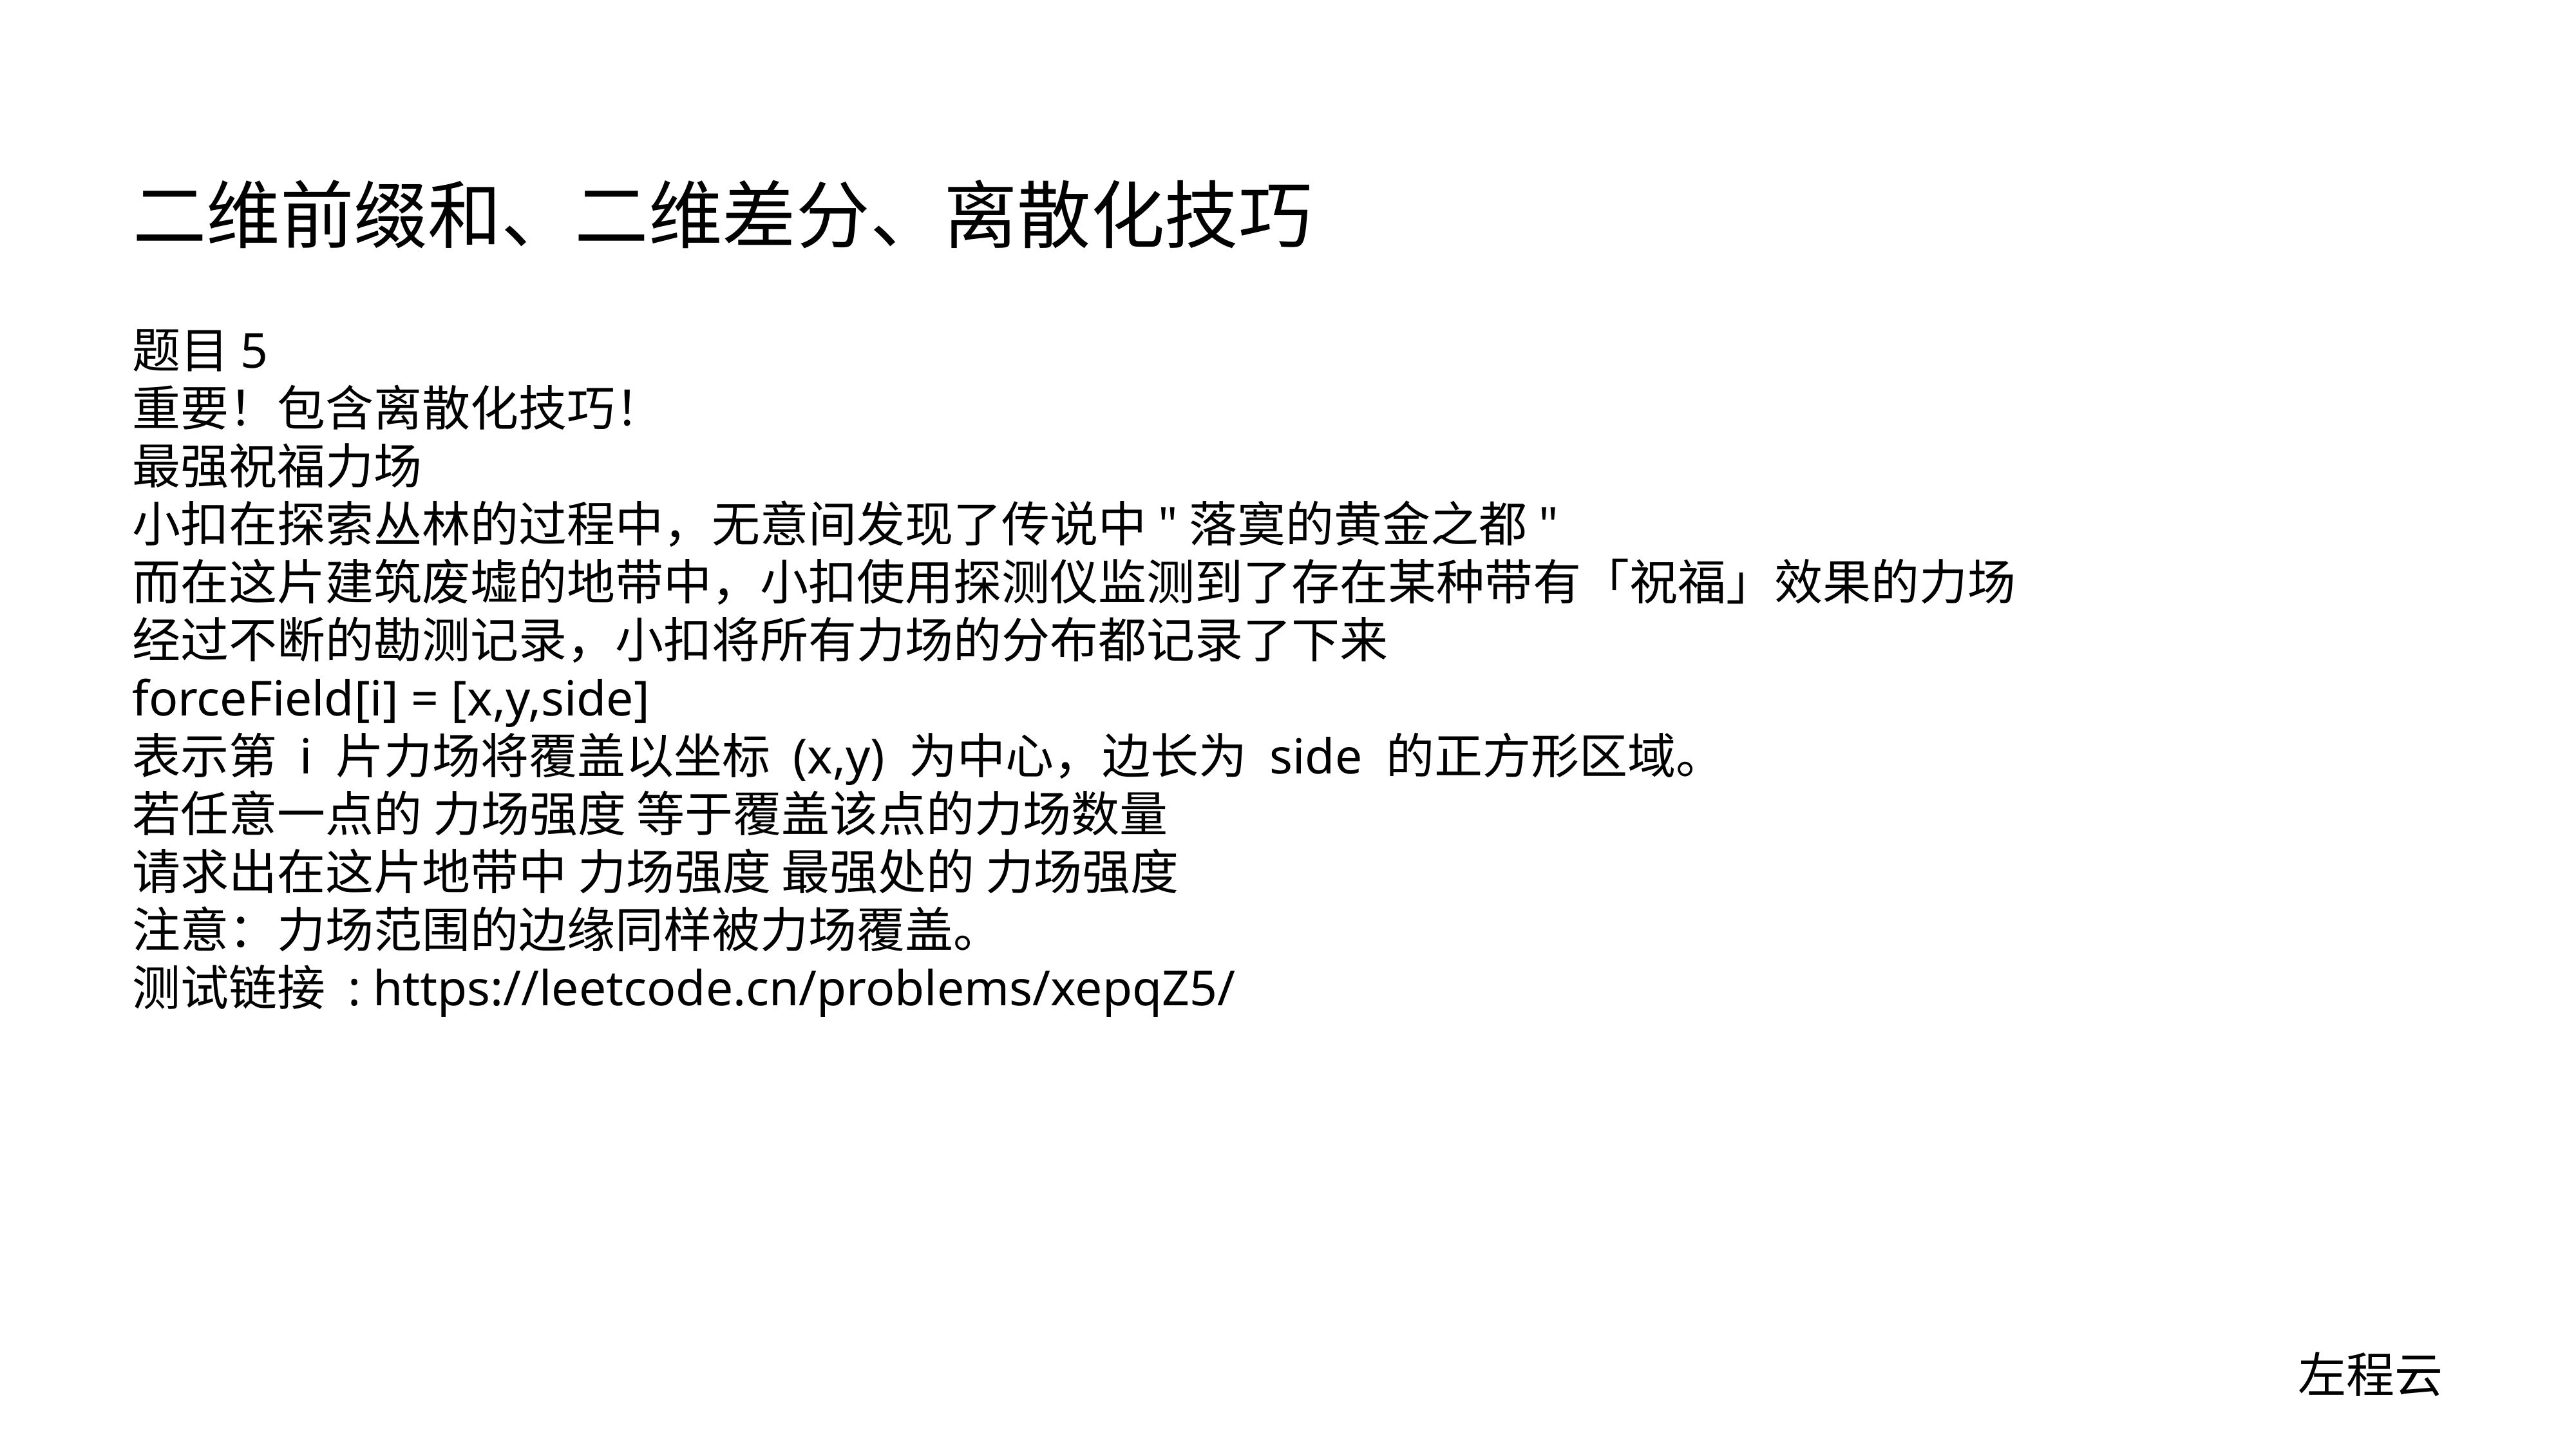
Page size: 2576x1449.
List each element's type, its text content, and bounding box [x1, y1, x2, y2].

text_box 题目5 重要！包含离散化技巧！ 最强祝福力场 小扣在探索丛林的过程中，无意间发现了传说中"落寞的黄金之都" 而在这片建筑废墟的地带中，小扣使用探测仪监测到了存在某种带有「祝福」效果的力场 经过不断的勘测记录，小扣将所有力场的分布都记录了下来 forceField[i] = [x,y,side] 表示第 i 片力场将覆盖以坐标 (x,y) 为中心，边长为 side 的正方形区域。 若任意一点的 力场强度 等于覆盖该点的力场数量 请求出在这片地带中 力场强度 最强处的 力场强度 注意：力场范围的边缘同样被力场覆盖。 测试链接 : https://leetcode.cn/problems/xepqZ5/ [127, 314, 2067, 1304]
text_box 左程云 [127, 1339, 2449, 1408]
title 二维前缀和、二维差分、离散化技巧 [127, 48, 2449, 263]
